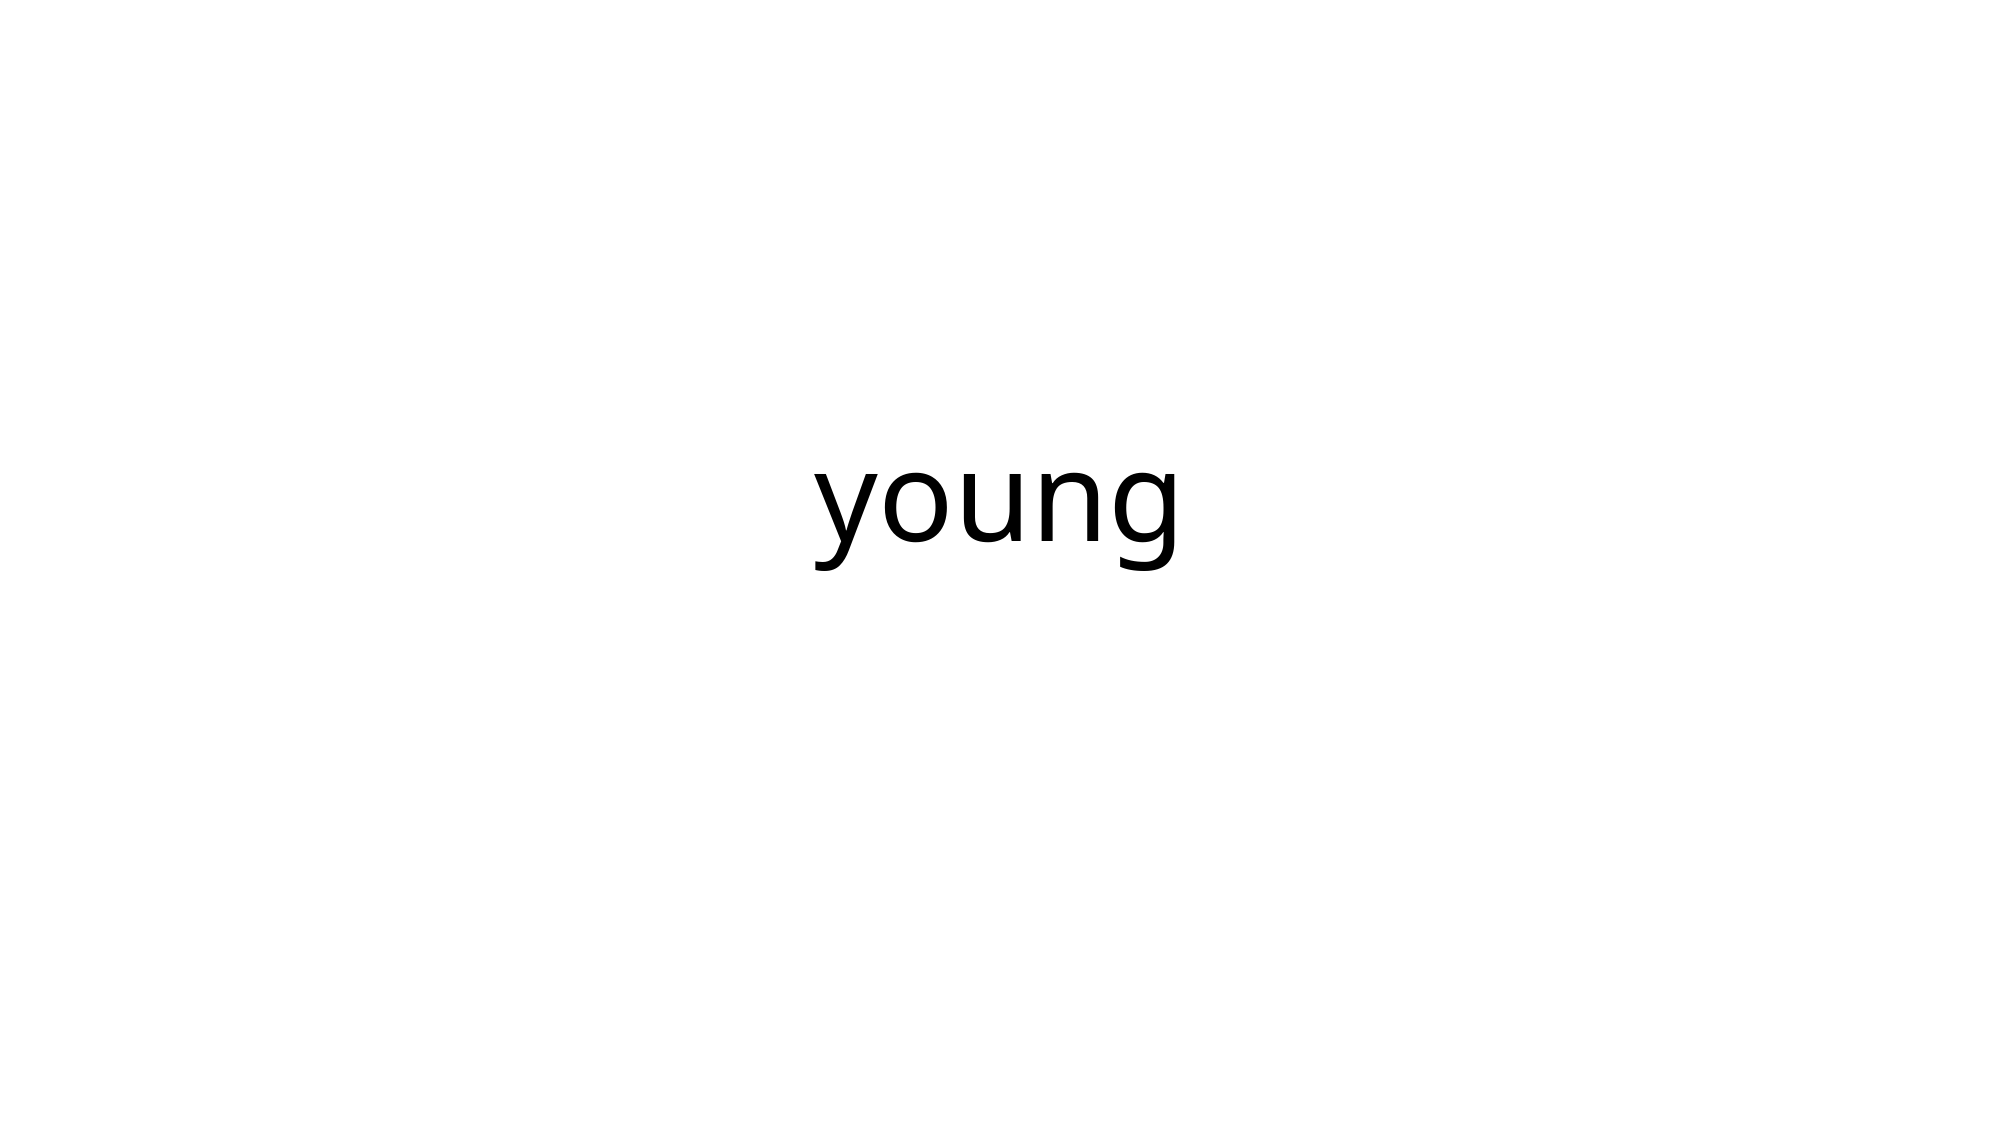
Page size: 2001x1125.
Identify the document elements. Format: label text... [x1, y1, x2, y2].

title young [249, 184, 1750, 576]
